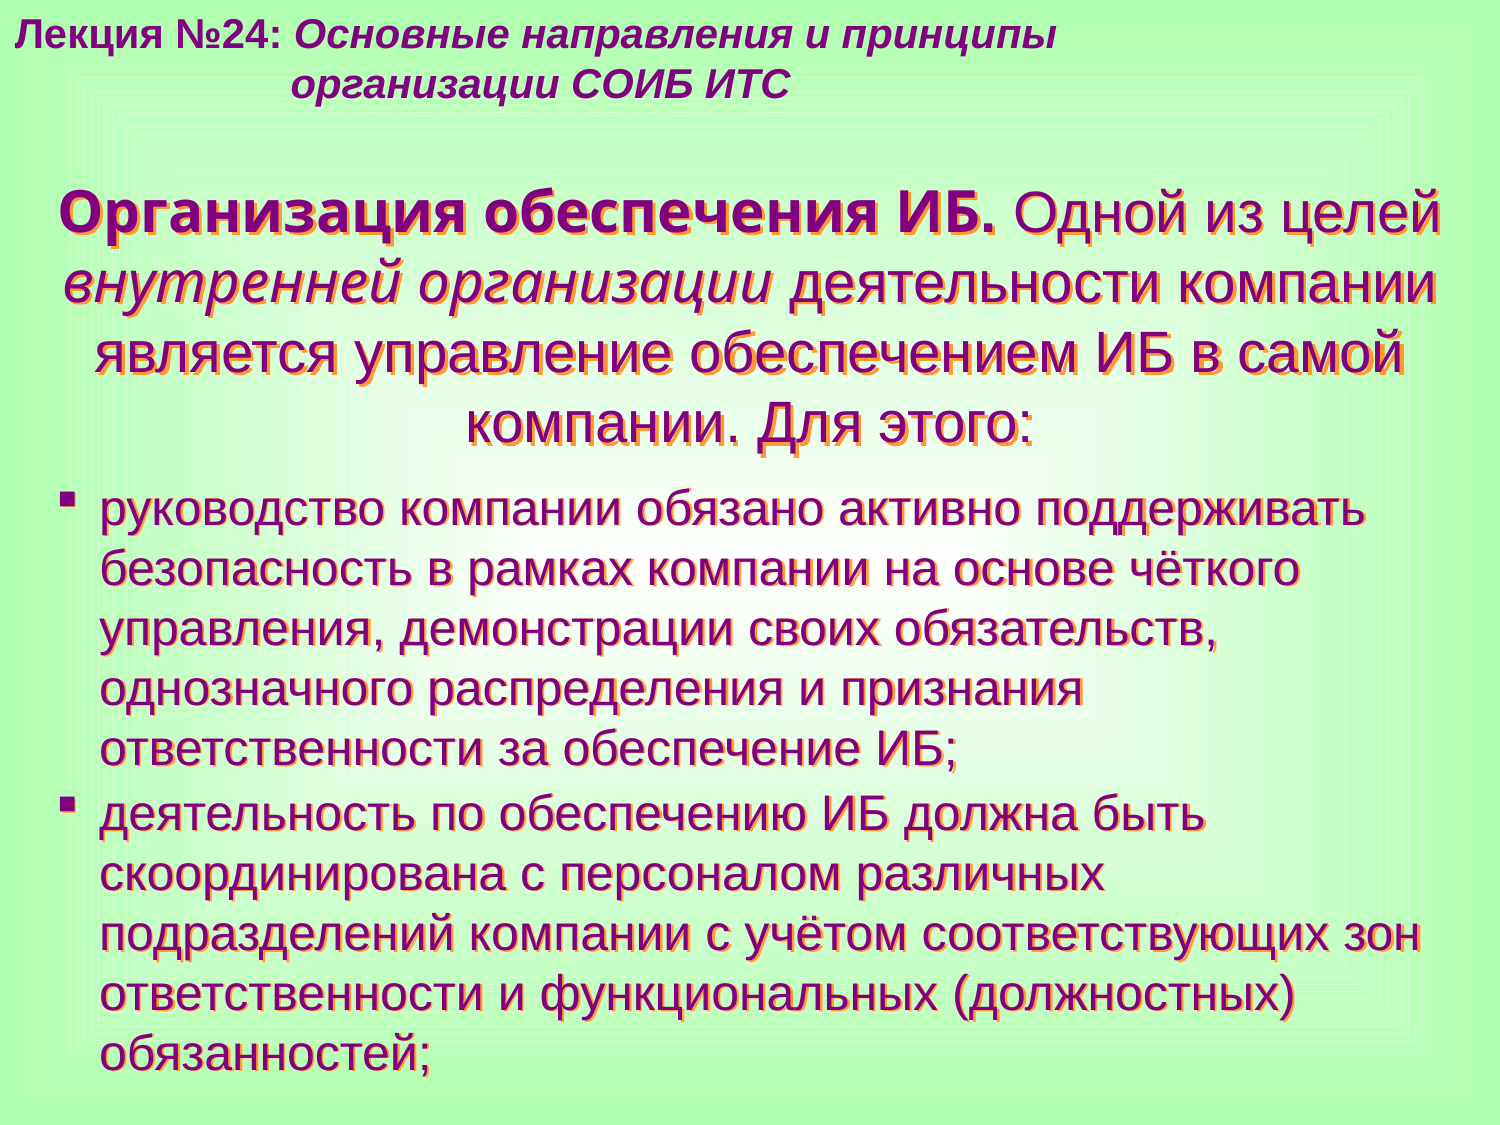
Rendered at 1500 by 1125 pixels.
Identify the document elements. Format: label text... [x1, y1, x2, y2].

text_box руководство компании обязано активно поддерживать безопасность в рамках компании на основе чёткого управления, демонстрации своих обязательств, однозначного распределения и признания ответственности за обеспечение ИБ; деятельность по обеспечению ИБ должна быть скоординирована с персоналом различных подразделений компании с учётом соответствующих зон ответственности и функциональных (должностных) обязанностей; [41, 467, 1453, 1088]
text_box Лекция №24: Основные направления и принципы организации СОИБ ИТС [0, 0, 1500, 115]
text_box Организация обеспечения ИБ. Одной из целей внутренней организации деятельности компании является управление обеспечением ИБ в самой компании. Для этого: [41, 166, 1459, 462]
